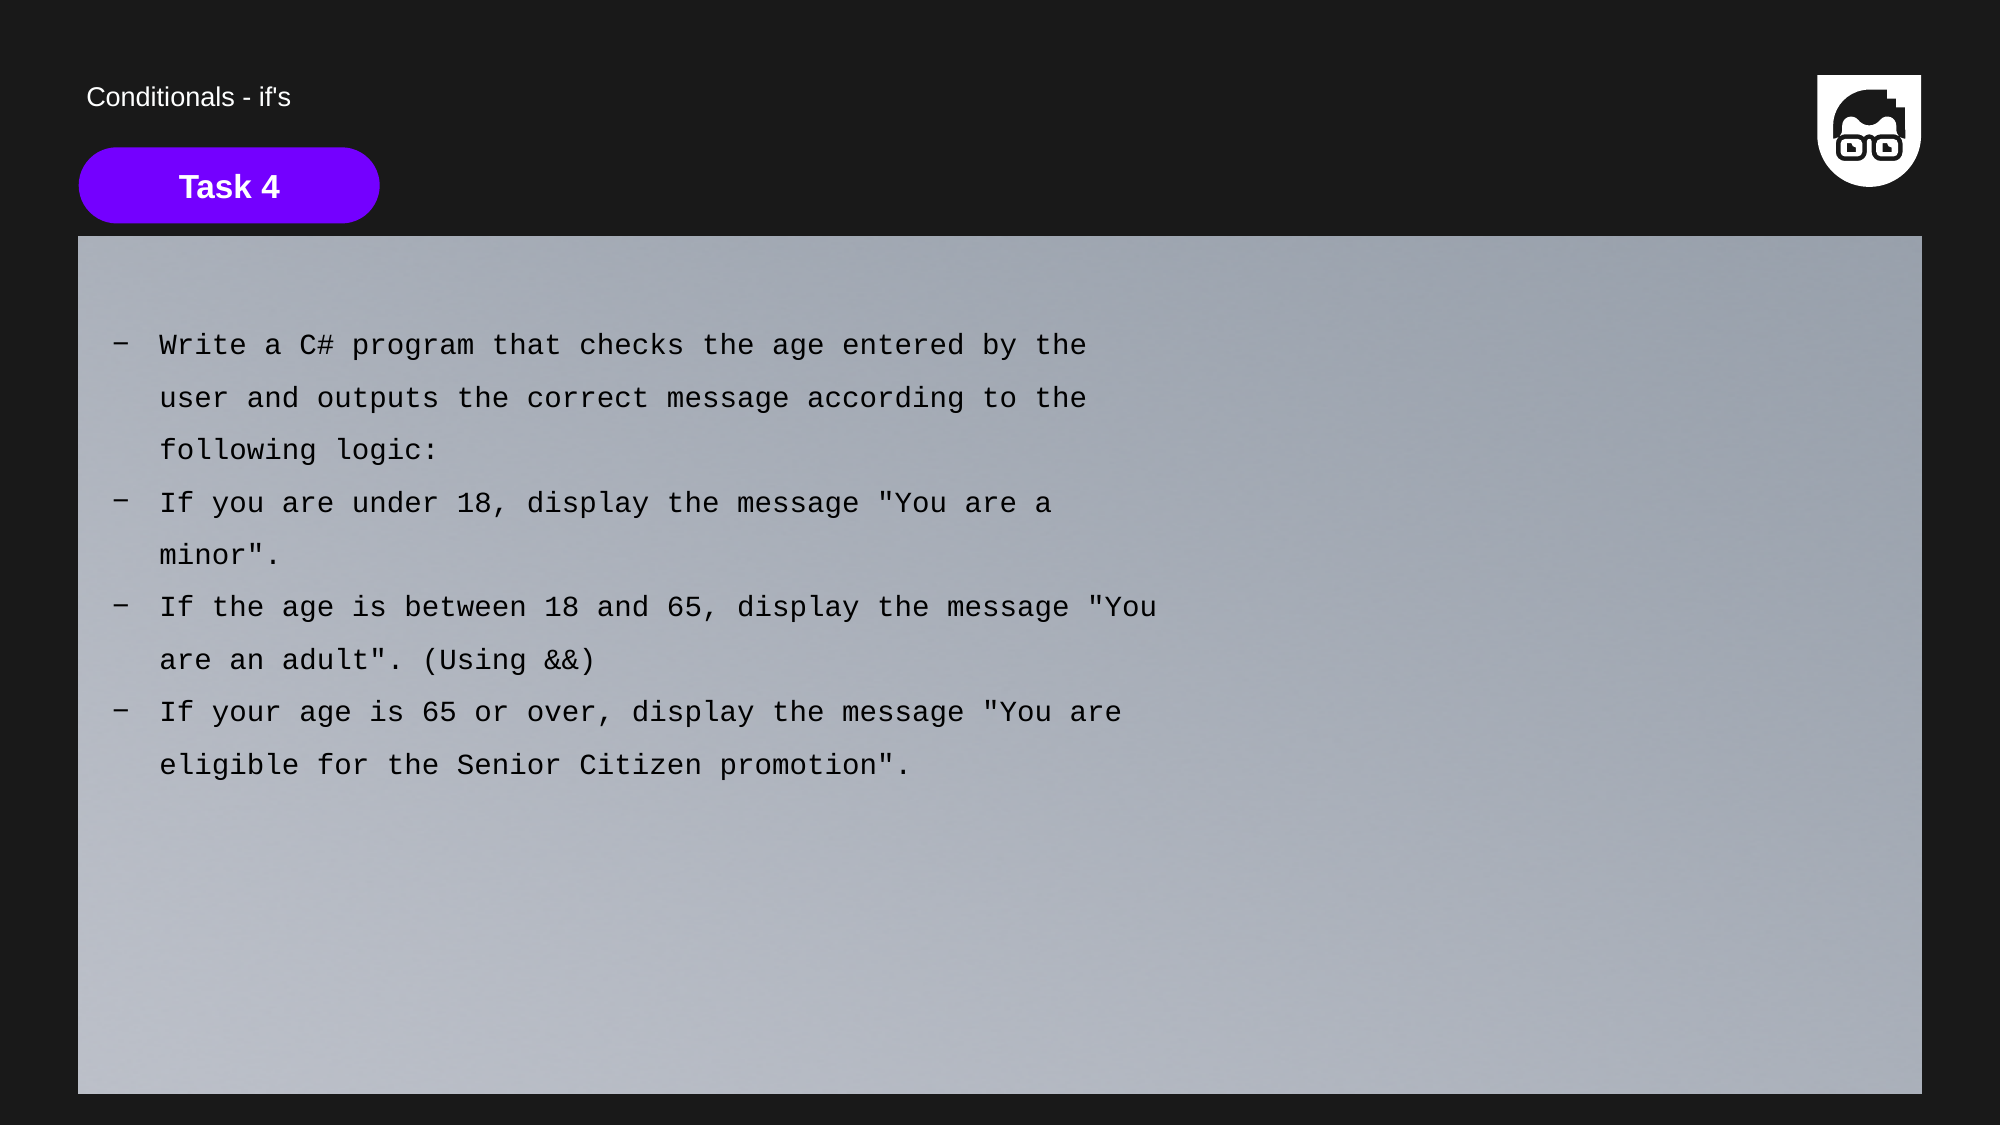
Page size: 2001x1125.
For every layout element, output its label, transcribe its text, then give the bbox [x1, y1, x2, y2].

list Conditionals - if's [78, 75, 1001, 151]
picture [78, 236, 1922, 1095]
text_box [78, 147, 380, 224]
